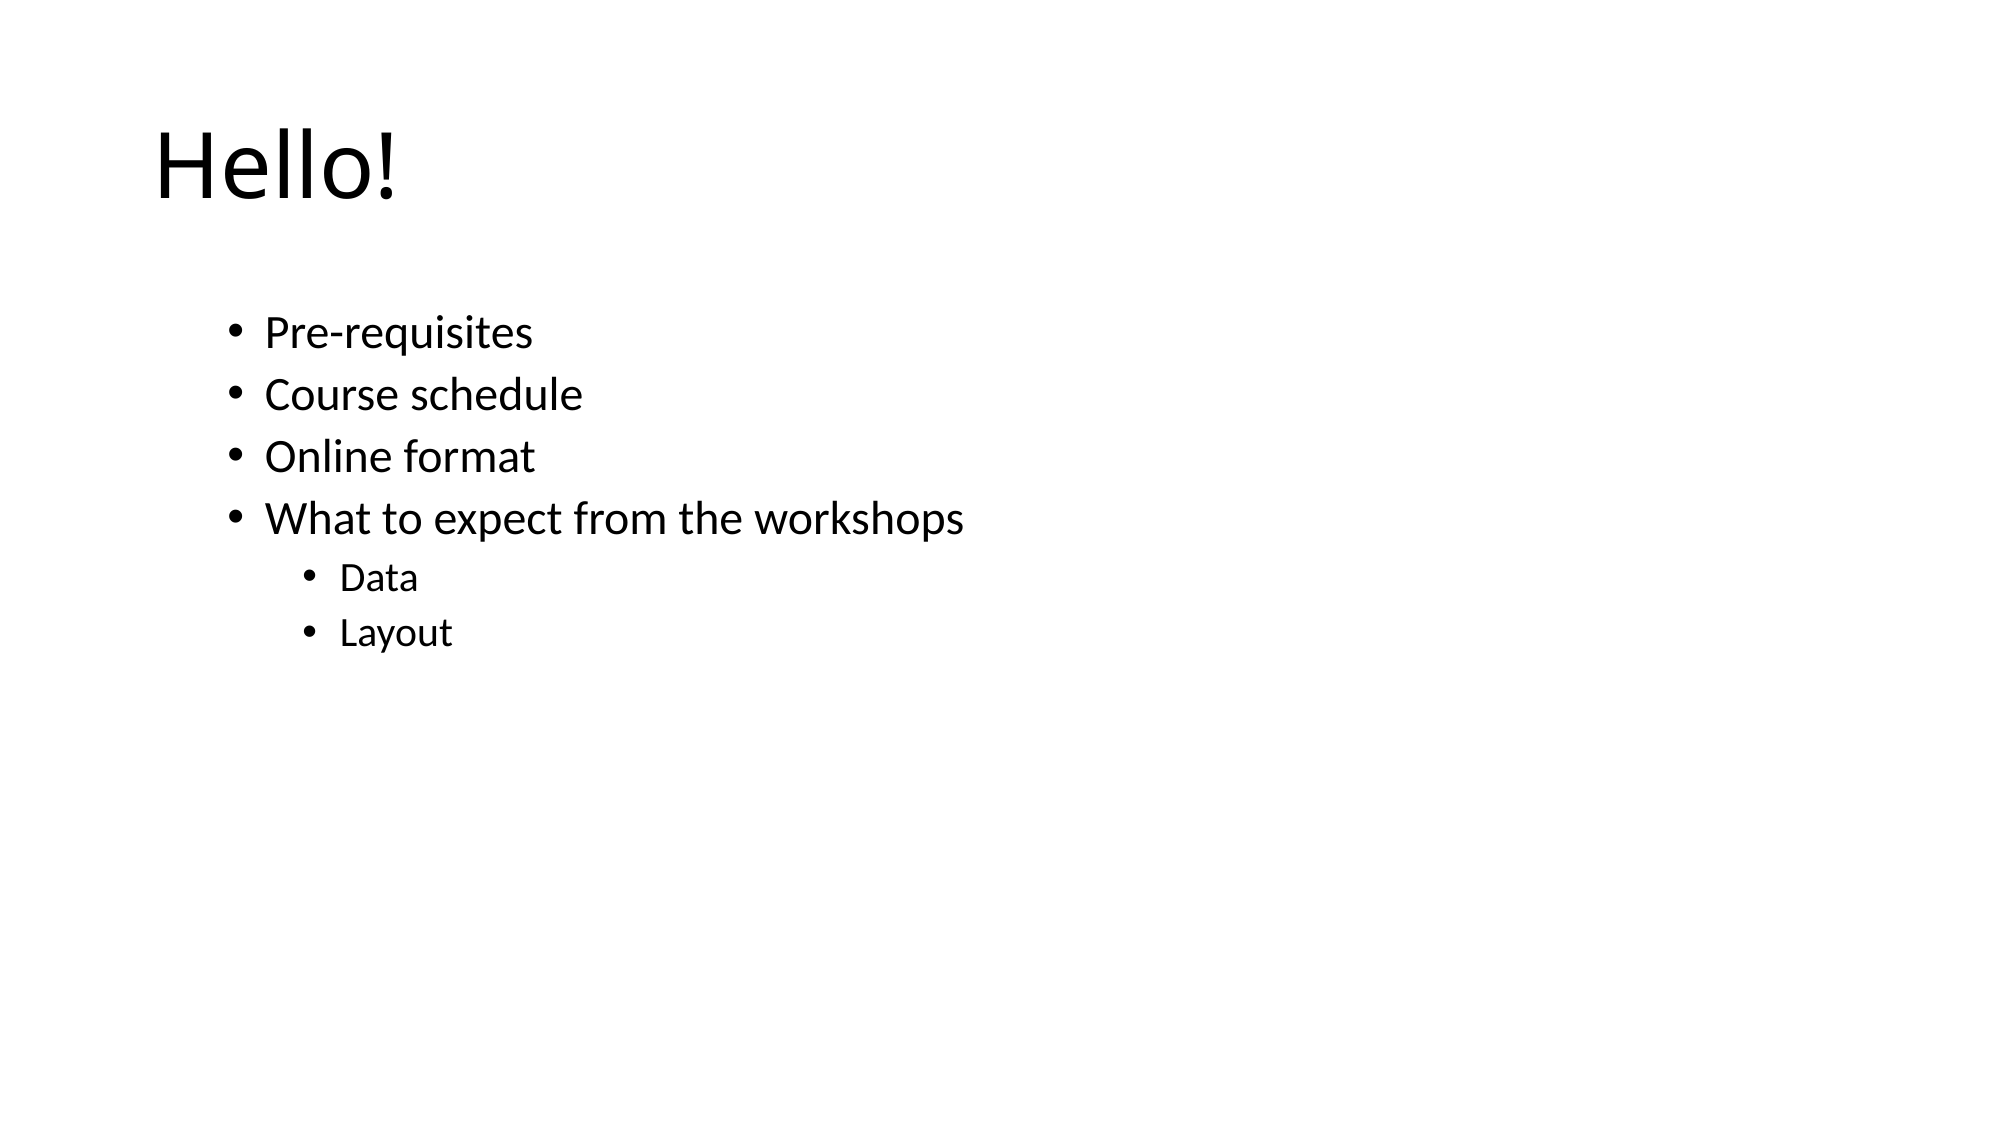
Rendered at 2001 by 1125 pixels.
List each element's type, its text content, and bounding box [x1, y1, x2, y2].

list Pre-requisites Course schedule Online format What to expect from the workshops Data Layout [137, 299, 1863, 1014]
title Hello! [137, 59, 1863, 278]
